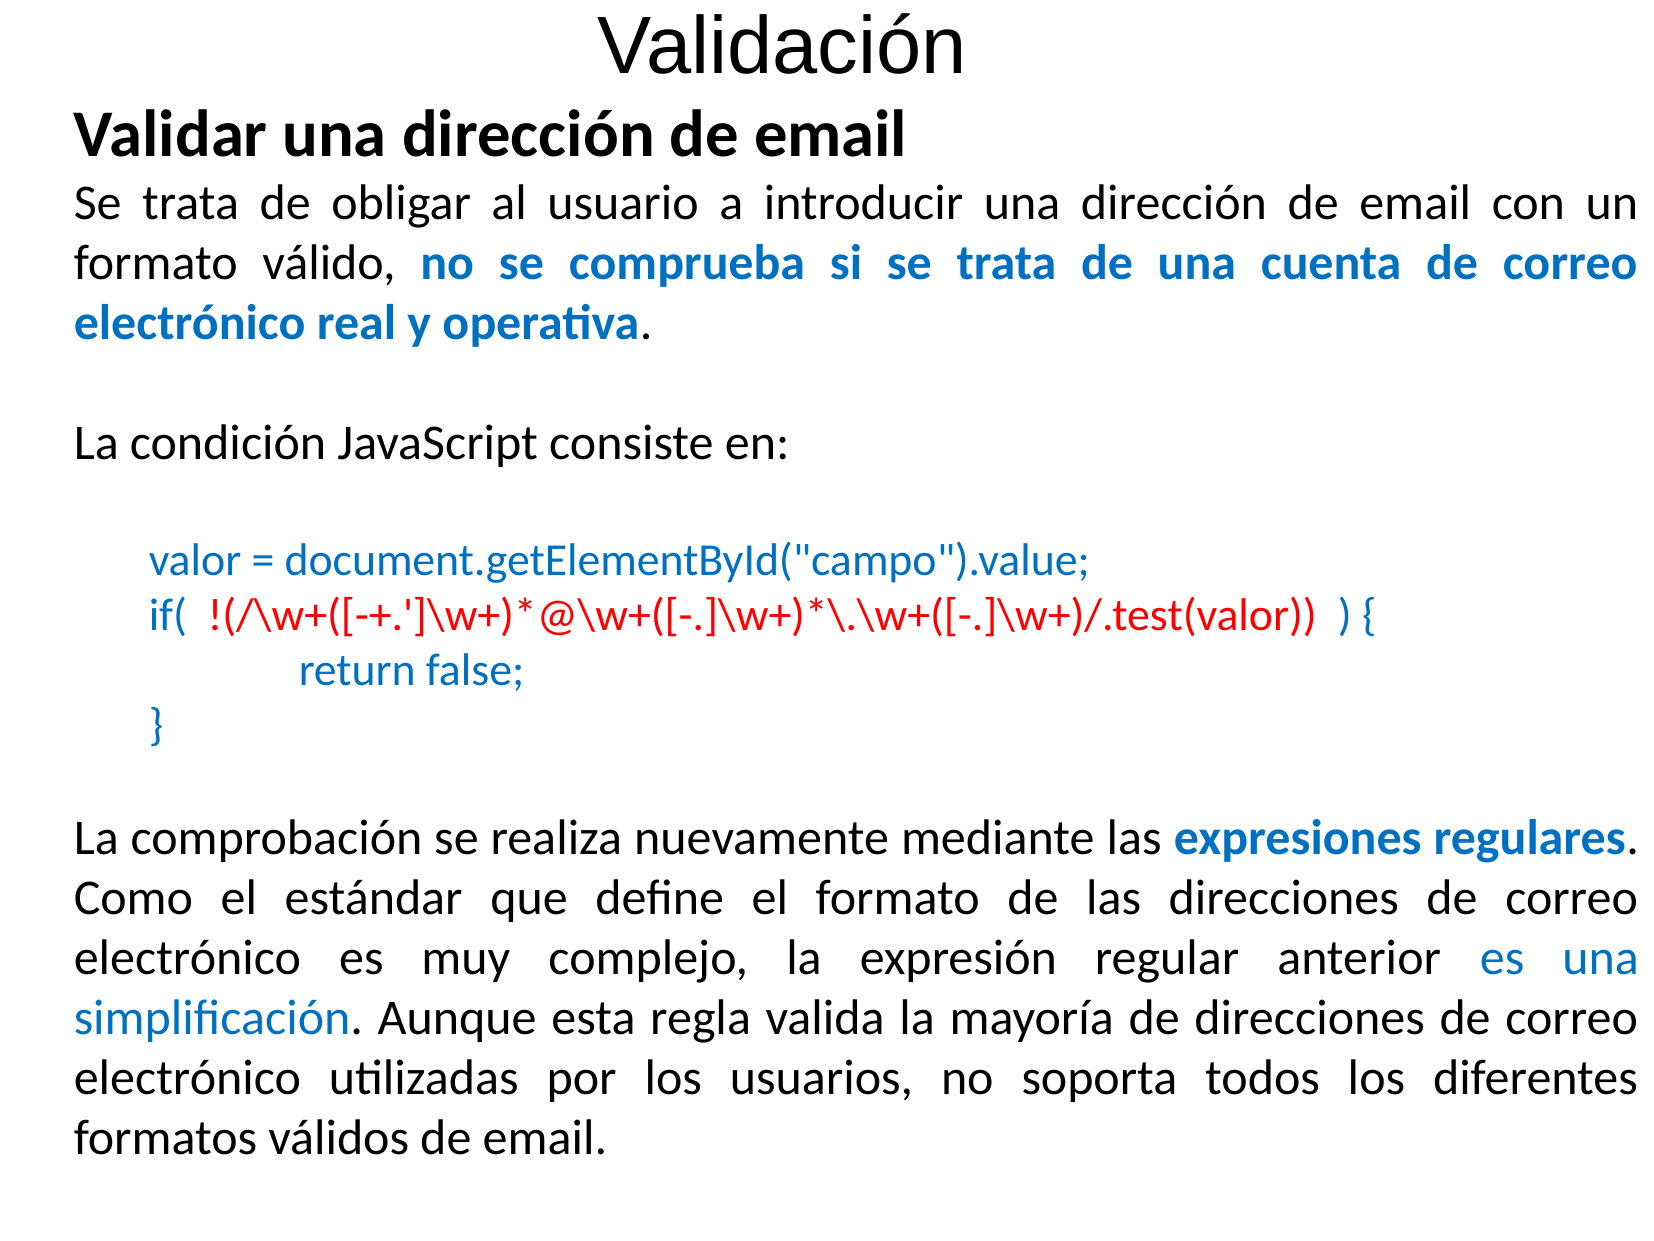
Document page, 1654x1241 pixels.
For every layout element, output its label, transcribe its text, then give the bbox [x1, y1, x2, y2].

title Validación [0, 0, 1654, 145]
text_box Validar una dirección de email Se trata de obligar al usuario a introducir una dirección de email con un formato válido, no se comprueba si se trata de una cuenta de correo electrónico real y operativa. La condición JavaScript consiste en: valor = document.getElementById("campo").value; if( !(/\w+([-+.']\w+)*@\w+([-.]\w+)*\.\w+([-.]\w+)/.test(valor)) ) { return false; } La comprobación se realiza nuevamente mediante las expresiones regulares. Como el estándar que define el formato de las direcciones de correo electrónico es muy complejo, la expresión regular anterior es una simplificación. Aunque esta regla valida la mayoría de direcciones de correo electrónico utilizadas por los usuarios, no soporta todos los diferentes formatos válidos de email. [58, 145, 1654, 1233]
